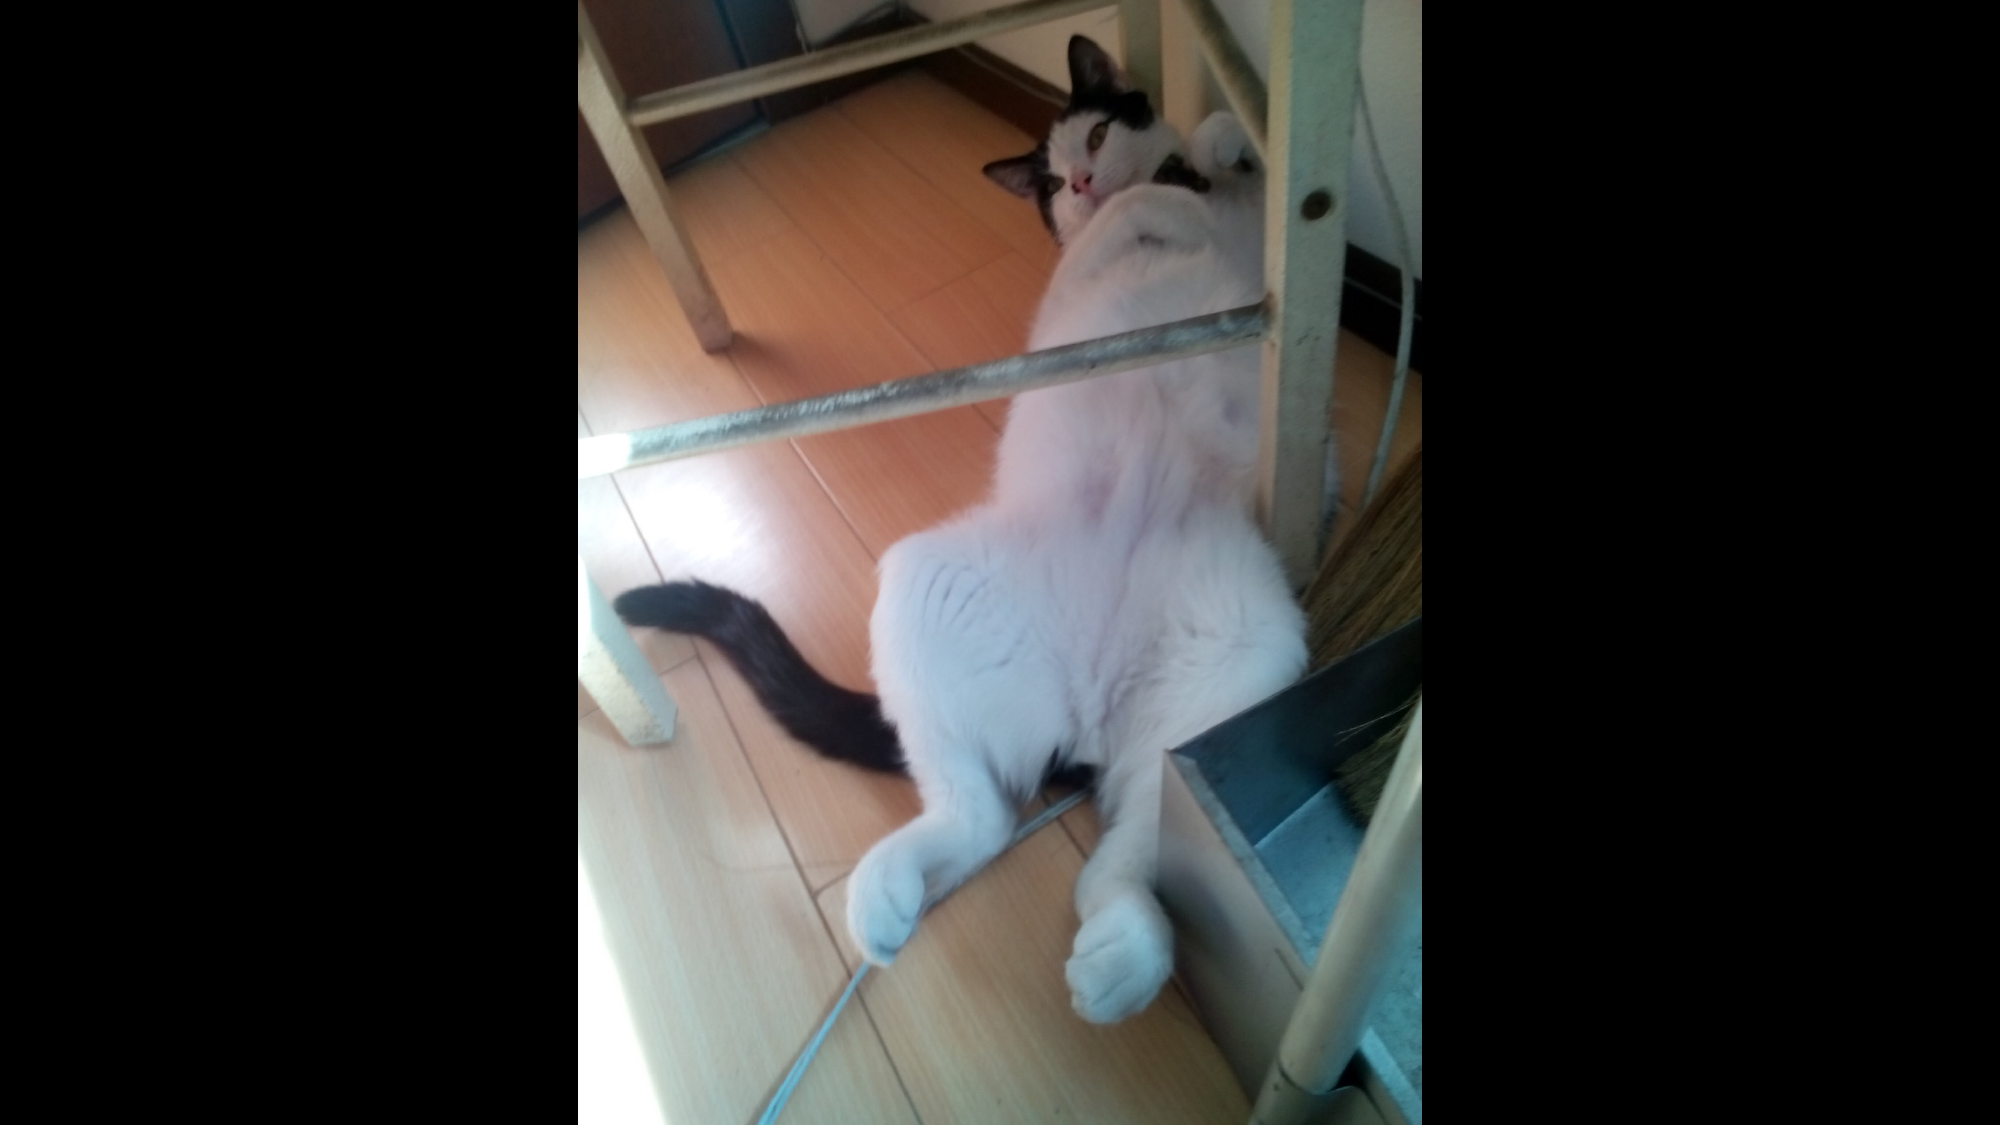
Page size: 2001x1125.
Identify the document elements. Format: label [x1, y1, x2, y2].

picture [578, 0, 1422, 1125]
